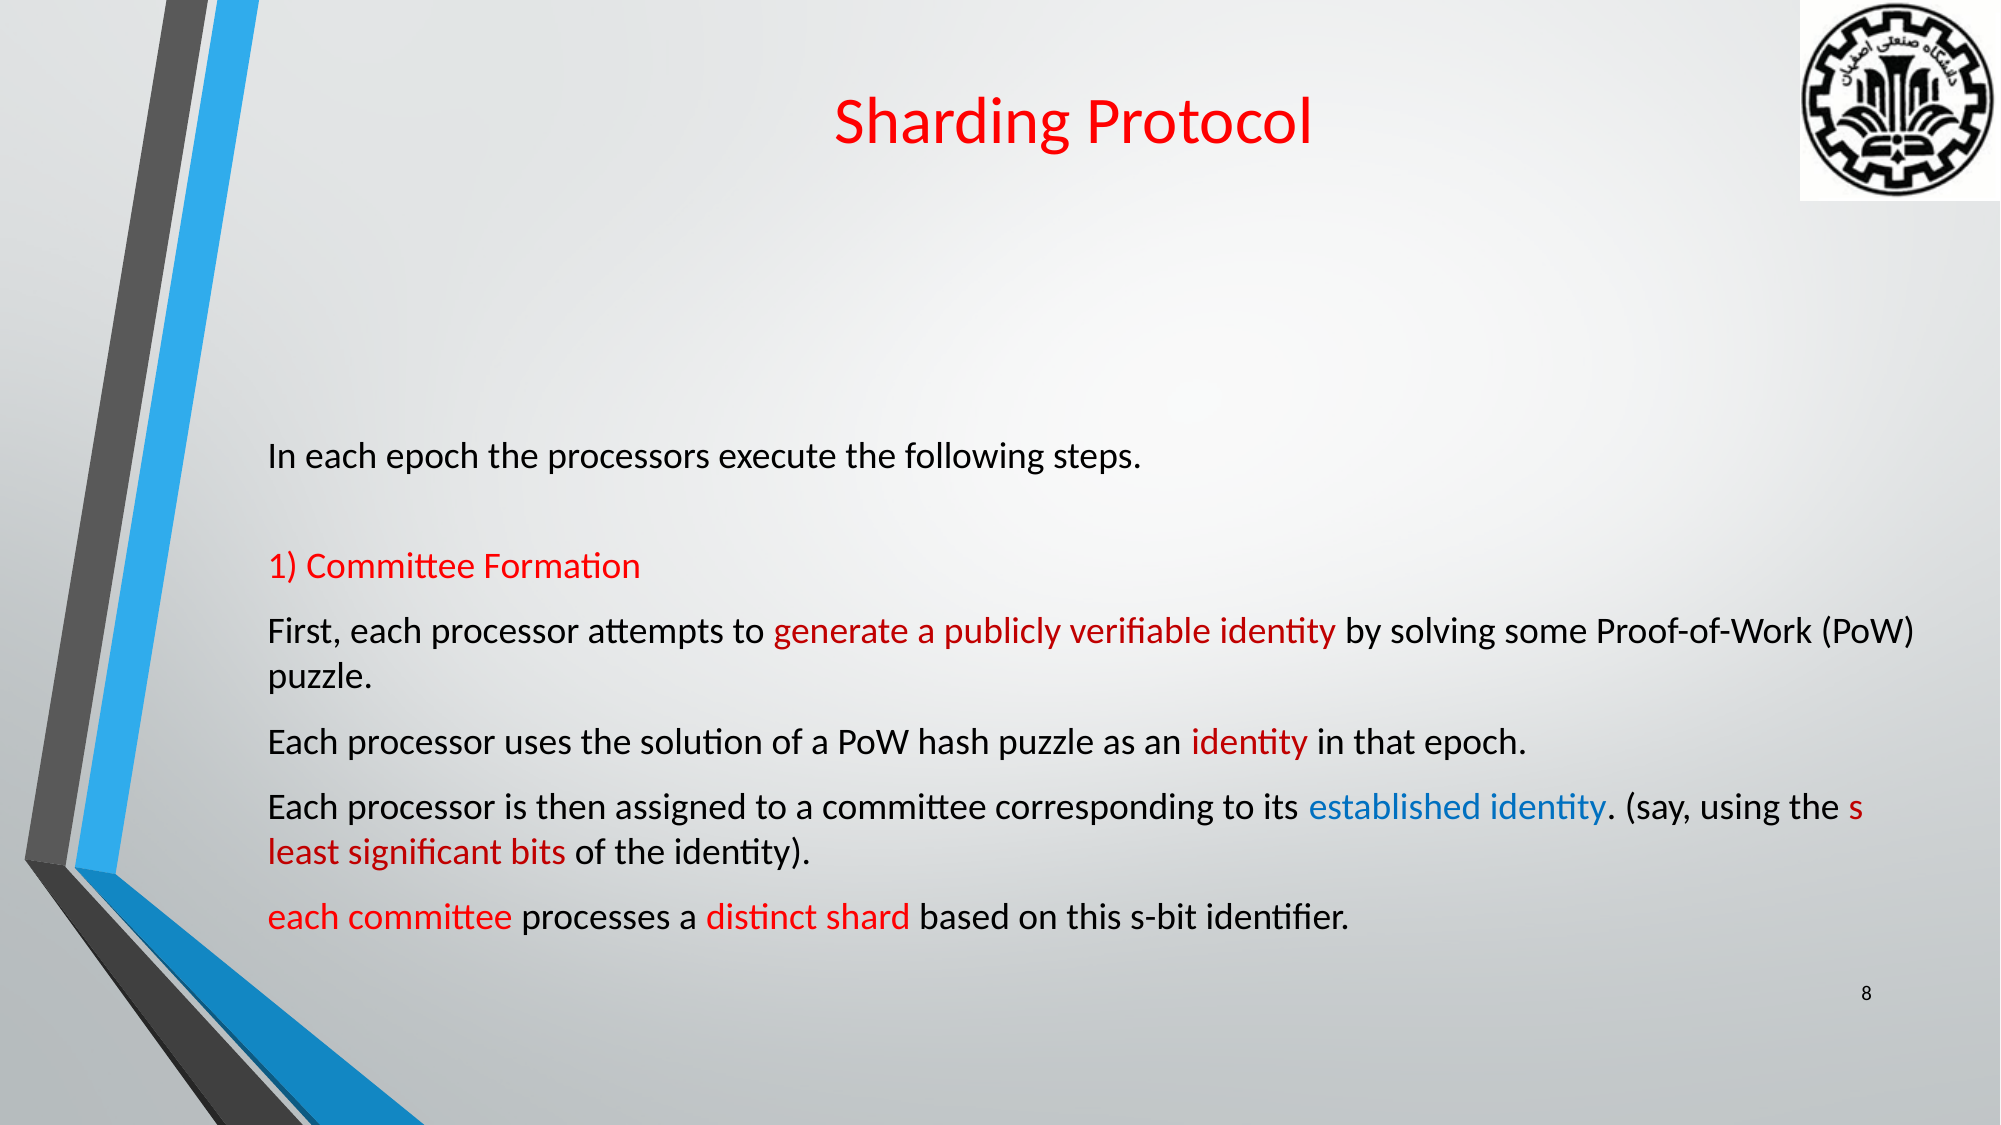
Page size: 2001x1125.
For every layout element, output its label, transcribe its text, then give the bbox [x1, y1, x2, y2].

slide_number 8 [1796, 962, 1887, 1023]
title Sharding Protocol [252, 49, 1896, 185]
picture [1800, 0, 2000, 201]
list In each epoch the processors execute the following steps. 1) Committee Formation First, each processor attempts to generate a publicly verifiable identity by solving some Proof-of-Work (PoW) puzzle. Each processor uses the solution of a PoW hash puzzle as an identity in that epoch. Each processor is then assigned to a committee corresponding to its established identity. (say, using the s least significant bits of the identity). each committee processes a distinct shard based on this s-bit identifier. [252, 304, 1938, 1064]
